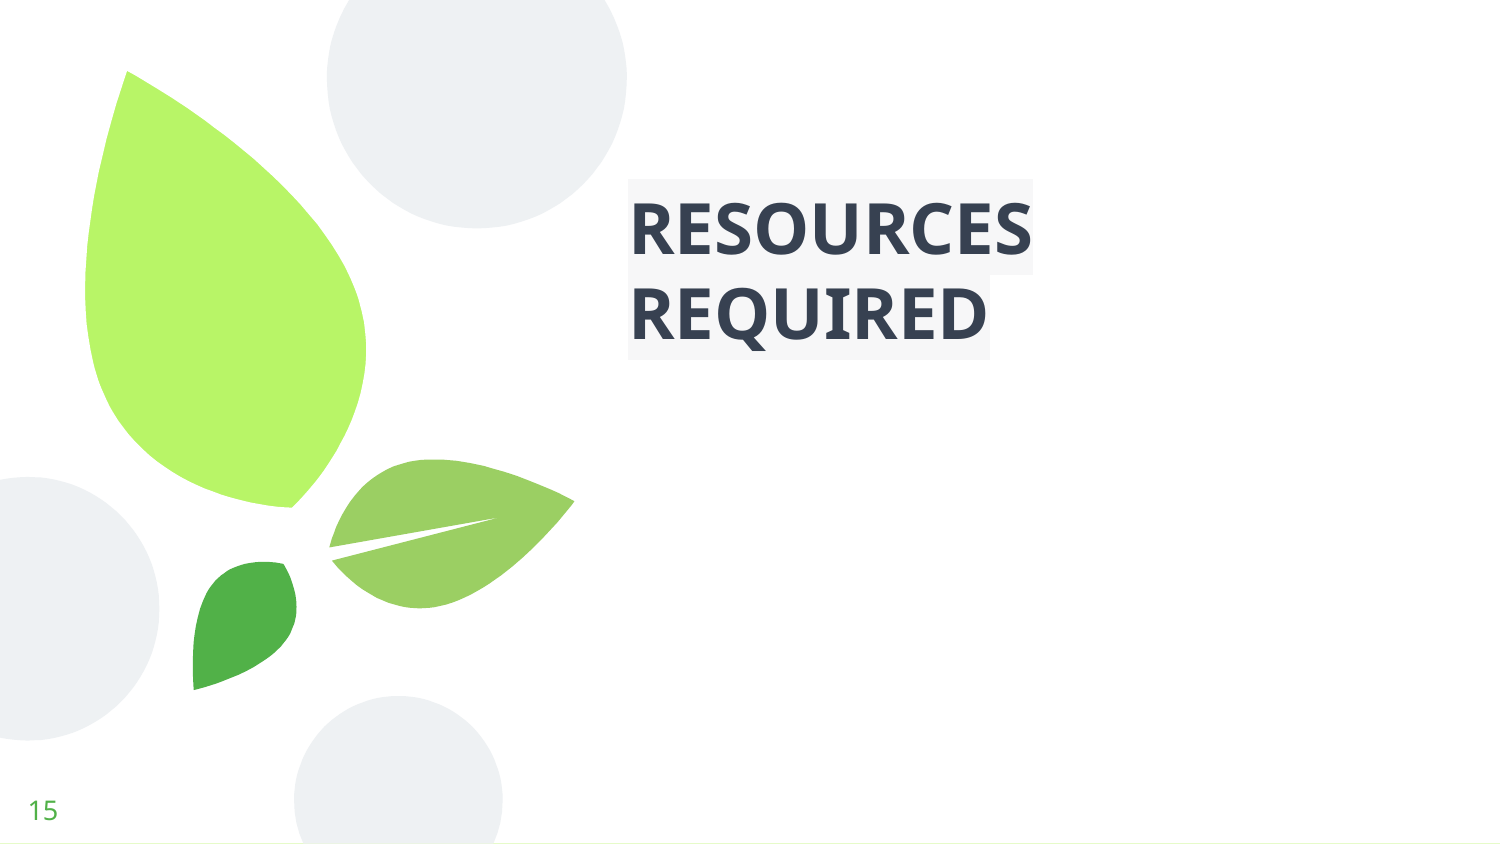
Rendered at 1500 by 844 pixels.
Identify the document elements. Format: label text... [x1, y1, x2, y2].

slide_number 15 [12, 779, 103, 844]
title RESOURCES REQUIRED [613, 255, 1422, 369]
